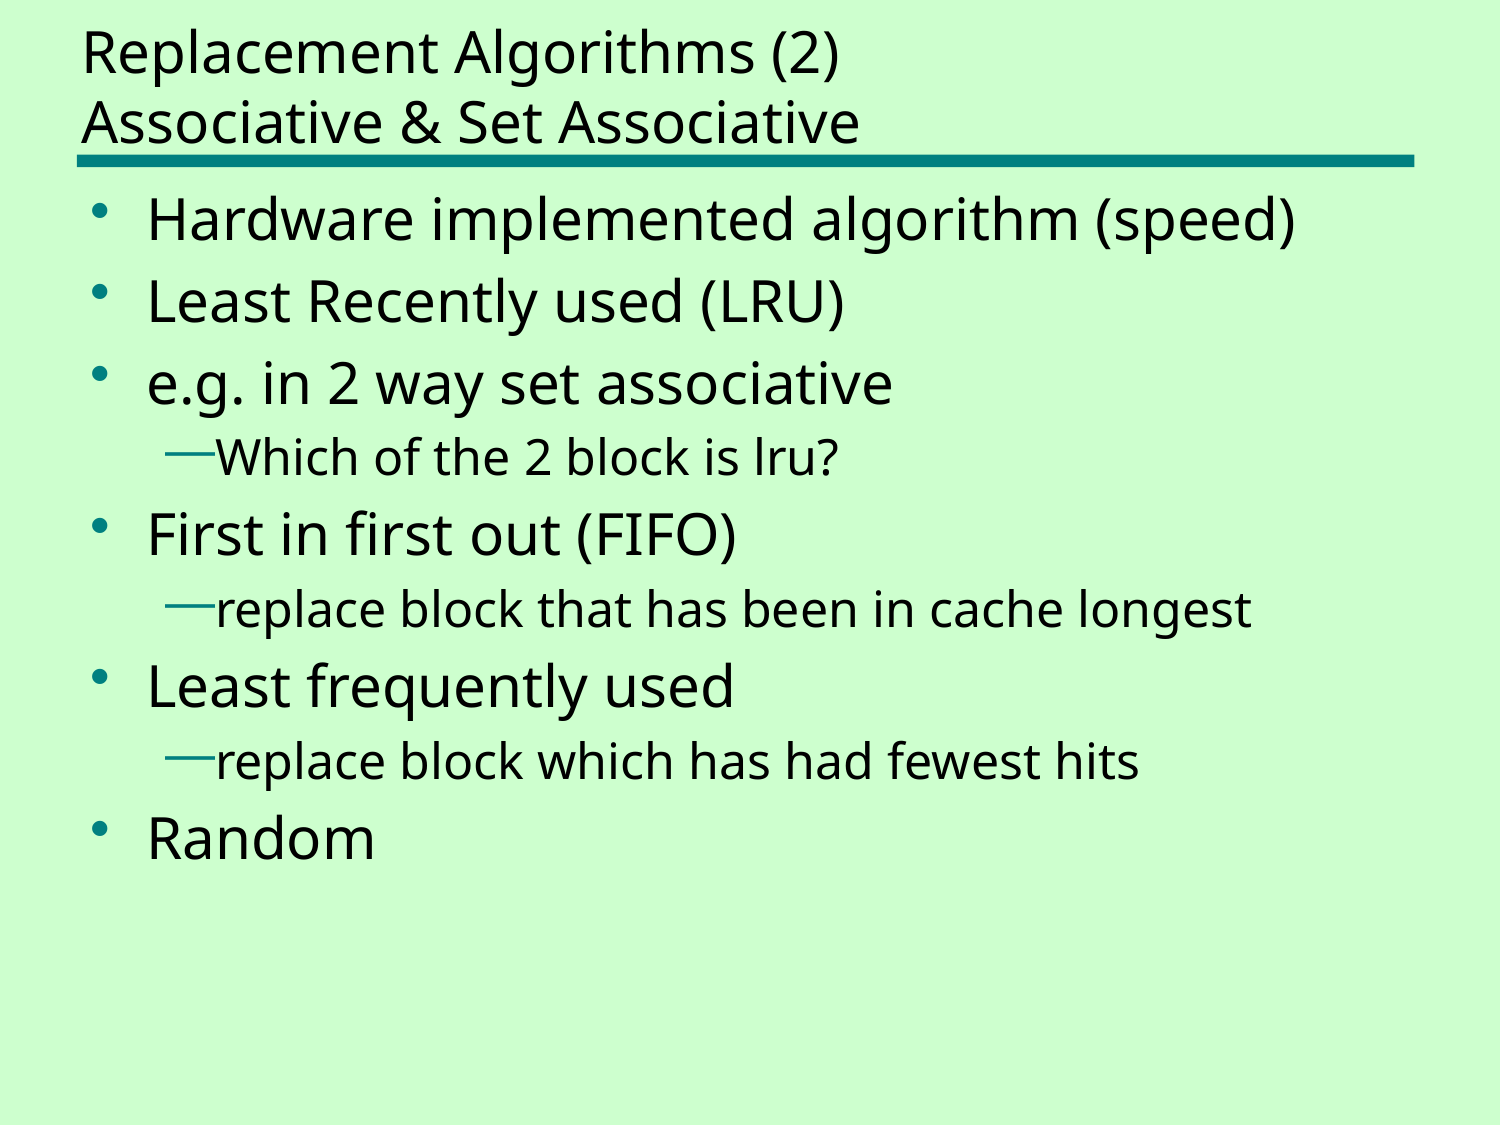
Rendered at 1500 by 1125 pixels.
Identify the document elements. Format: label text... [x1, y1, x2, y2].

title Replacement Algorithms (2) Associative & Set Associative [66, 24, 1413, 163]
list Hardware implemented algorithm (speed) Least Recently used (LRU) e.g. in 2 way set associative Which of the 2 block is lru? First in first out (FIFO) replace block that has been in cache longest Least frequently used replace block which has had fewest hits Random [75, 174, 1417, 1100]
